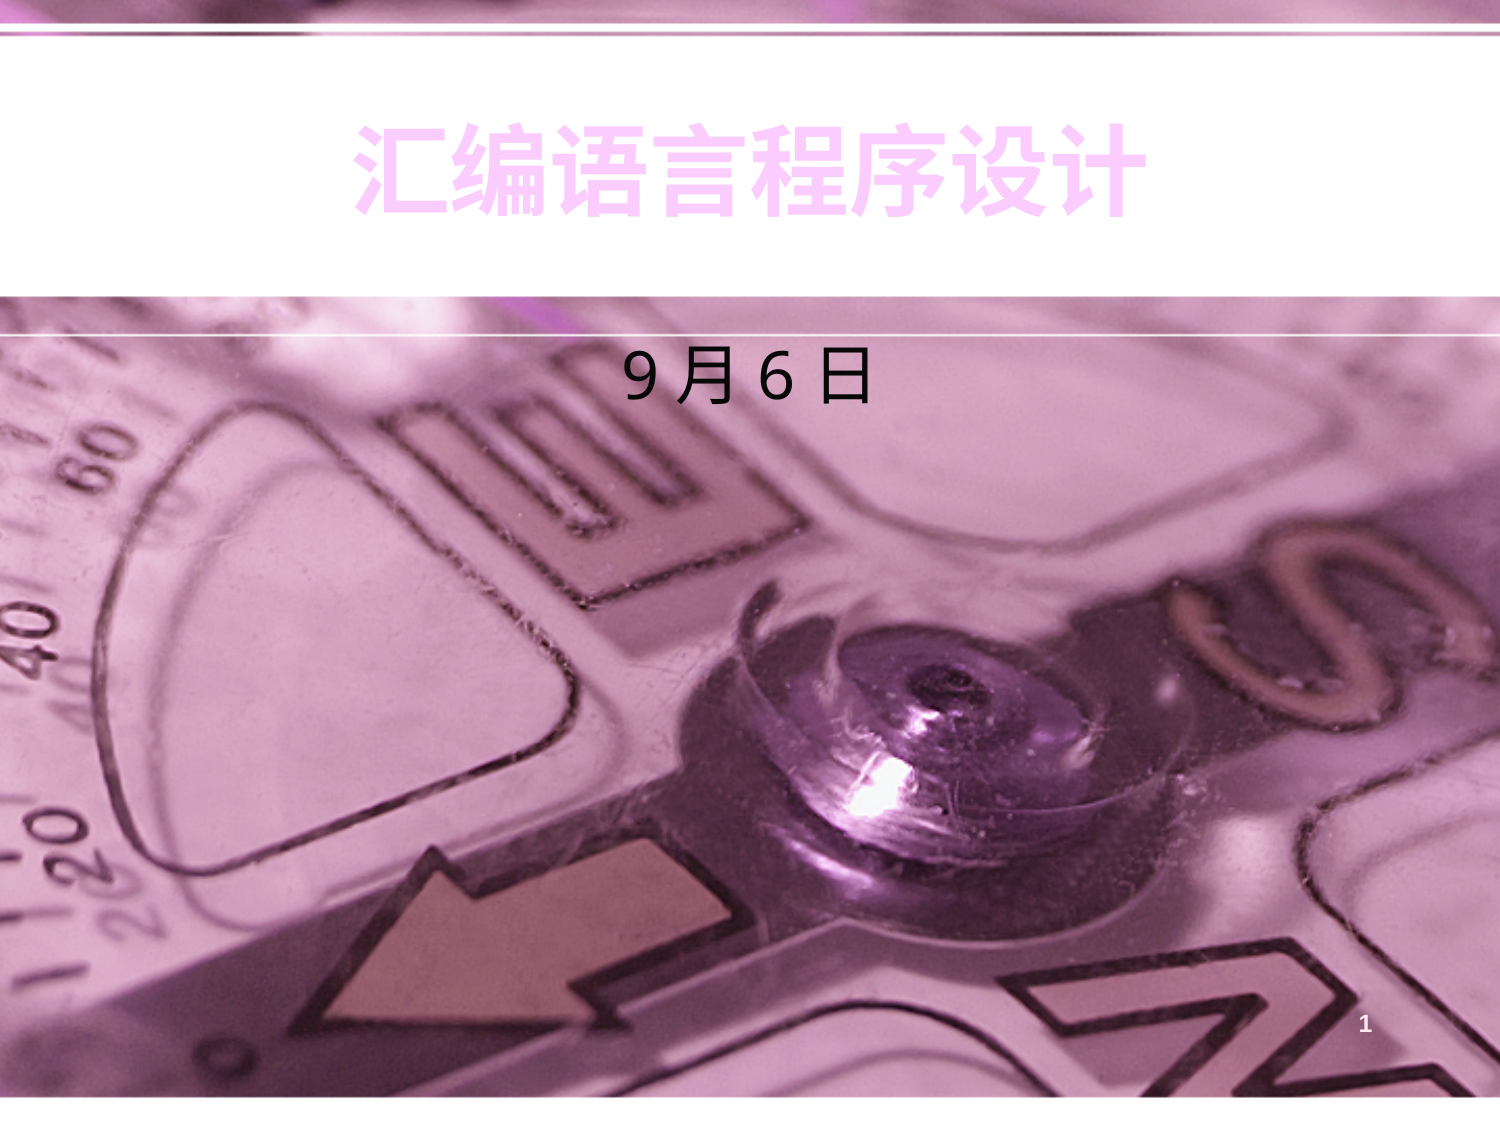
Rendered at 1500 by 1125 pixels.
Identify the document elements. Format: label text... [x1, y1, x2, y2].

slide_number 1 [1074, 999, 1388, 1076]
title 汇编语言程序设计 [112, 74, 1388, 263]
picture [0, 0, 1500, 1125]
subtitle 9月6日 [112, 324, 1388, 513]
